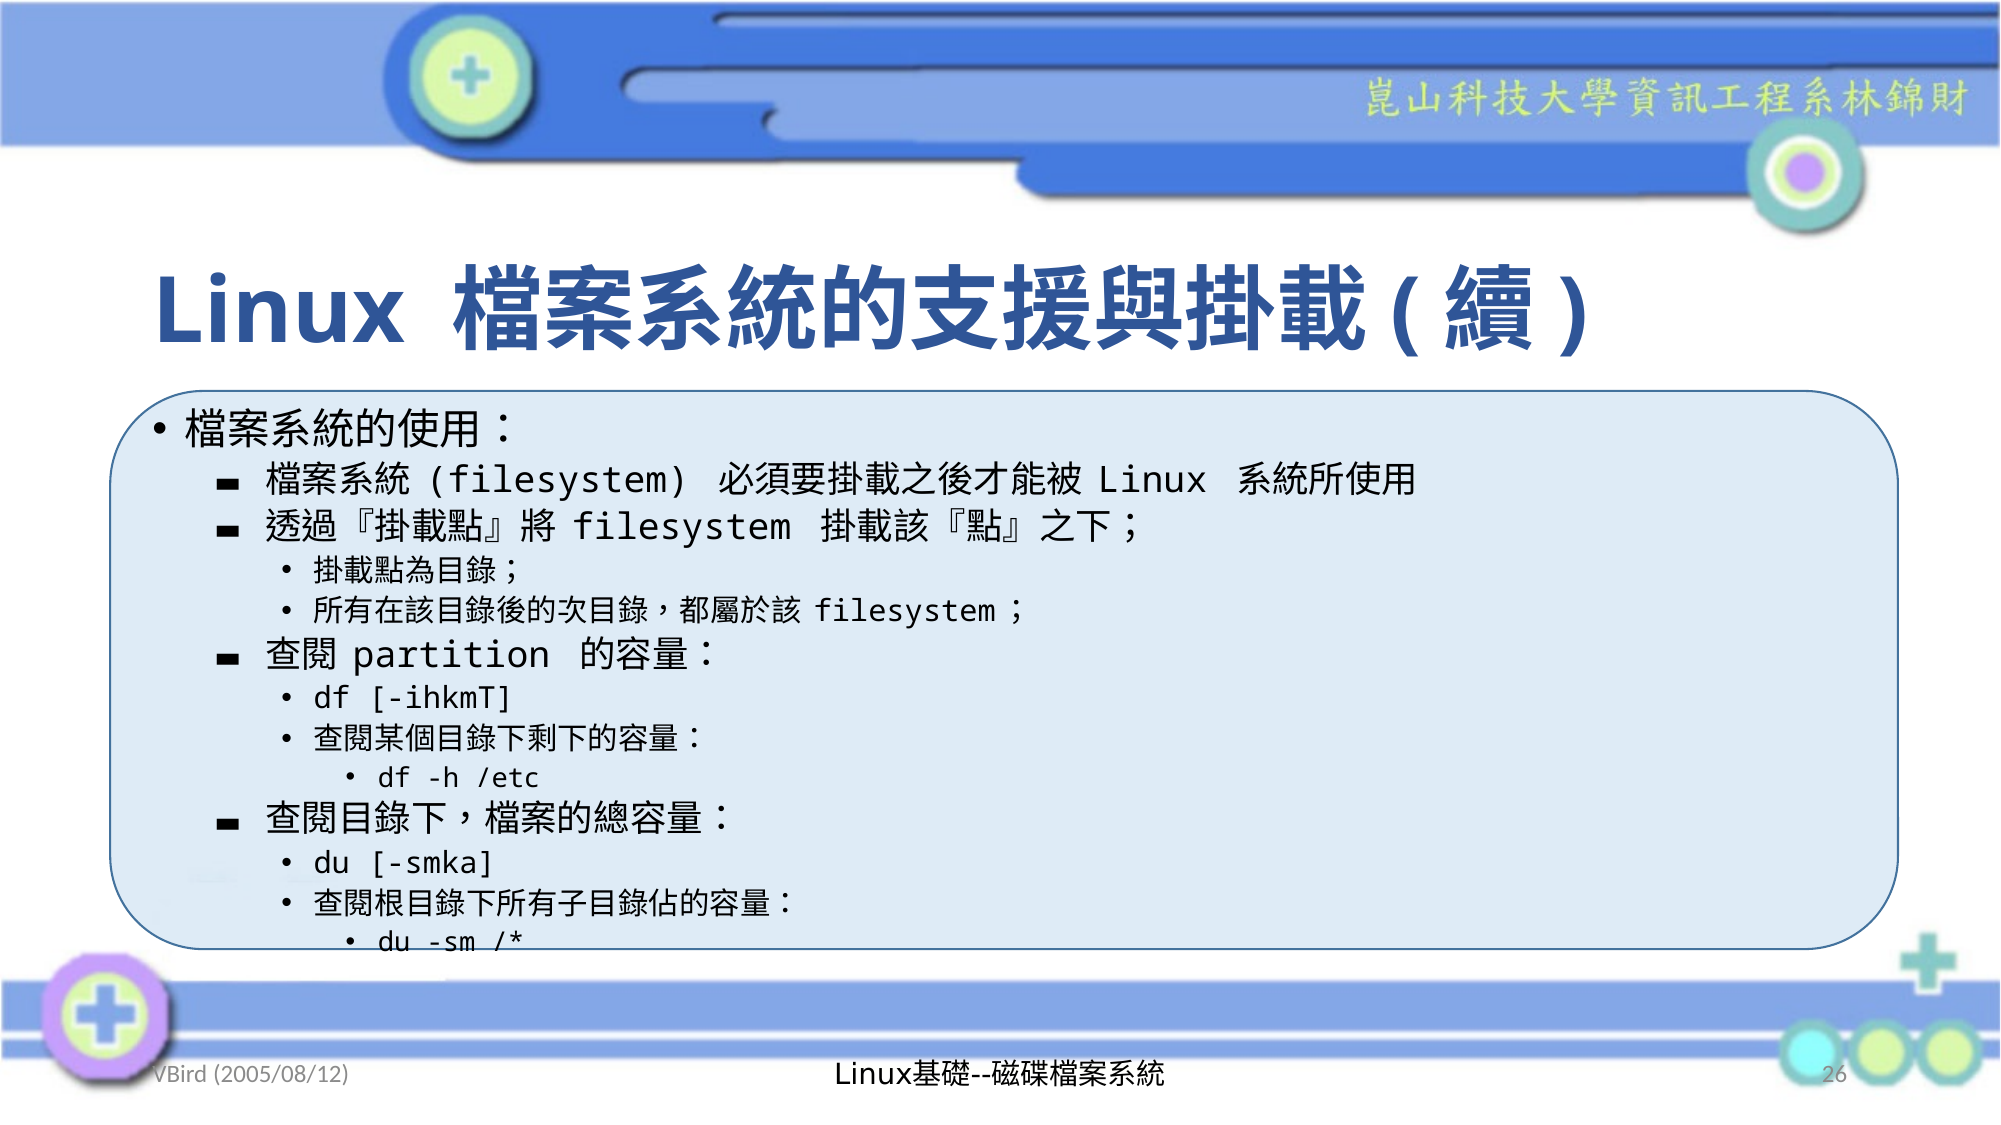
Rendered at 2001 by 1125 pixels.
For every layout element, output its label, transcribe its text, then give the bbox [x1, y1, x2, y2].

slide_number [137, 1042, 588, 1103]
slide_number 26 [1412, 1042, 1863, 1103]
footer Linux基礎--磁碟檔案系統 [662, 1042, 1338, 1103]
text_box [109, 417, 137, 923]
picture [0, 0, 2001, 1125]
text_box [1863, 409, 1900, 931]
list 檔案系統的使用： 檔案系統 (filesystem) 必須要掛載之後才能被 Linux 系統所使用 透過『掛載點』將 filesystem 掛載該『點』之下； 掛載點為目錄； 所有在該目錄後的次目錄，都屬於該 filesystem； 查閱 partition 的容量： df [-ihkmT] 查閱某個目錄下剩下的容量： df -h /etc 查閱目錄下，檔案的總容量： du [-smka] 查閱根目錄下所有子目錄佔的容量： du -sm /* [137, 400, 1863, 967]
title Linux 檔案系統的支援與掛載(續) [137, 203, 1863, 400]
